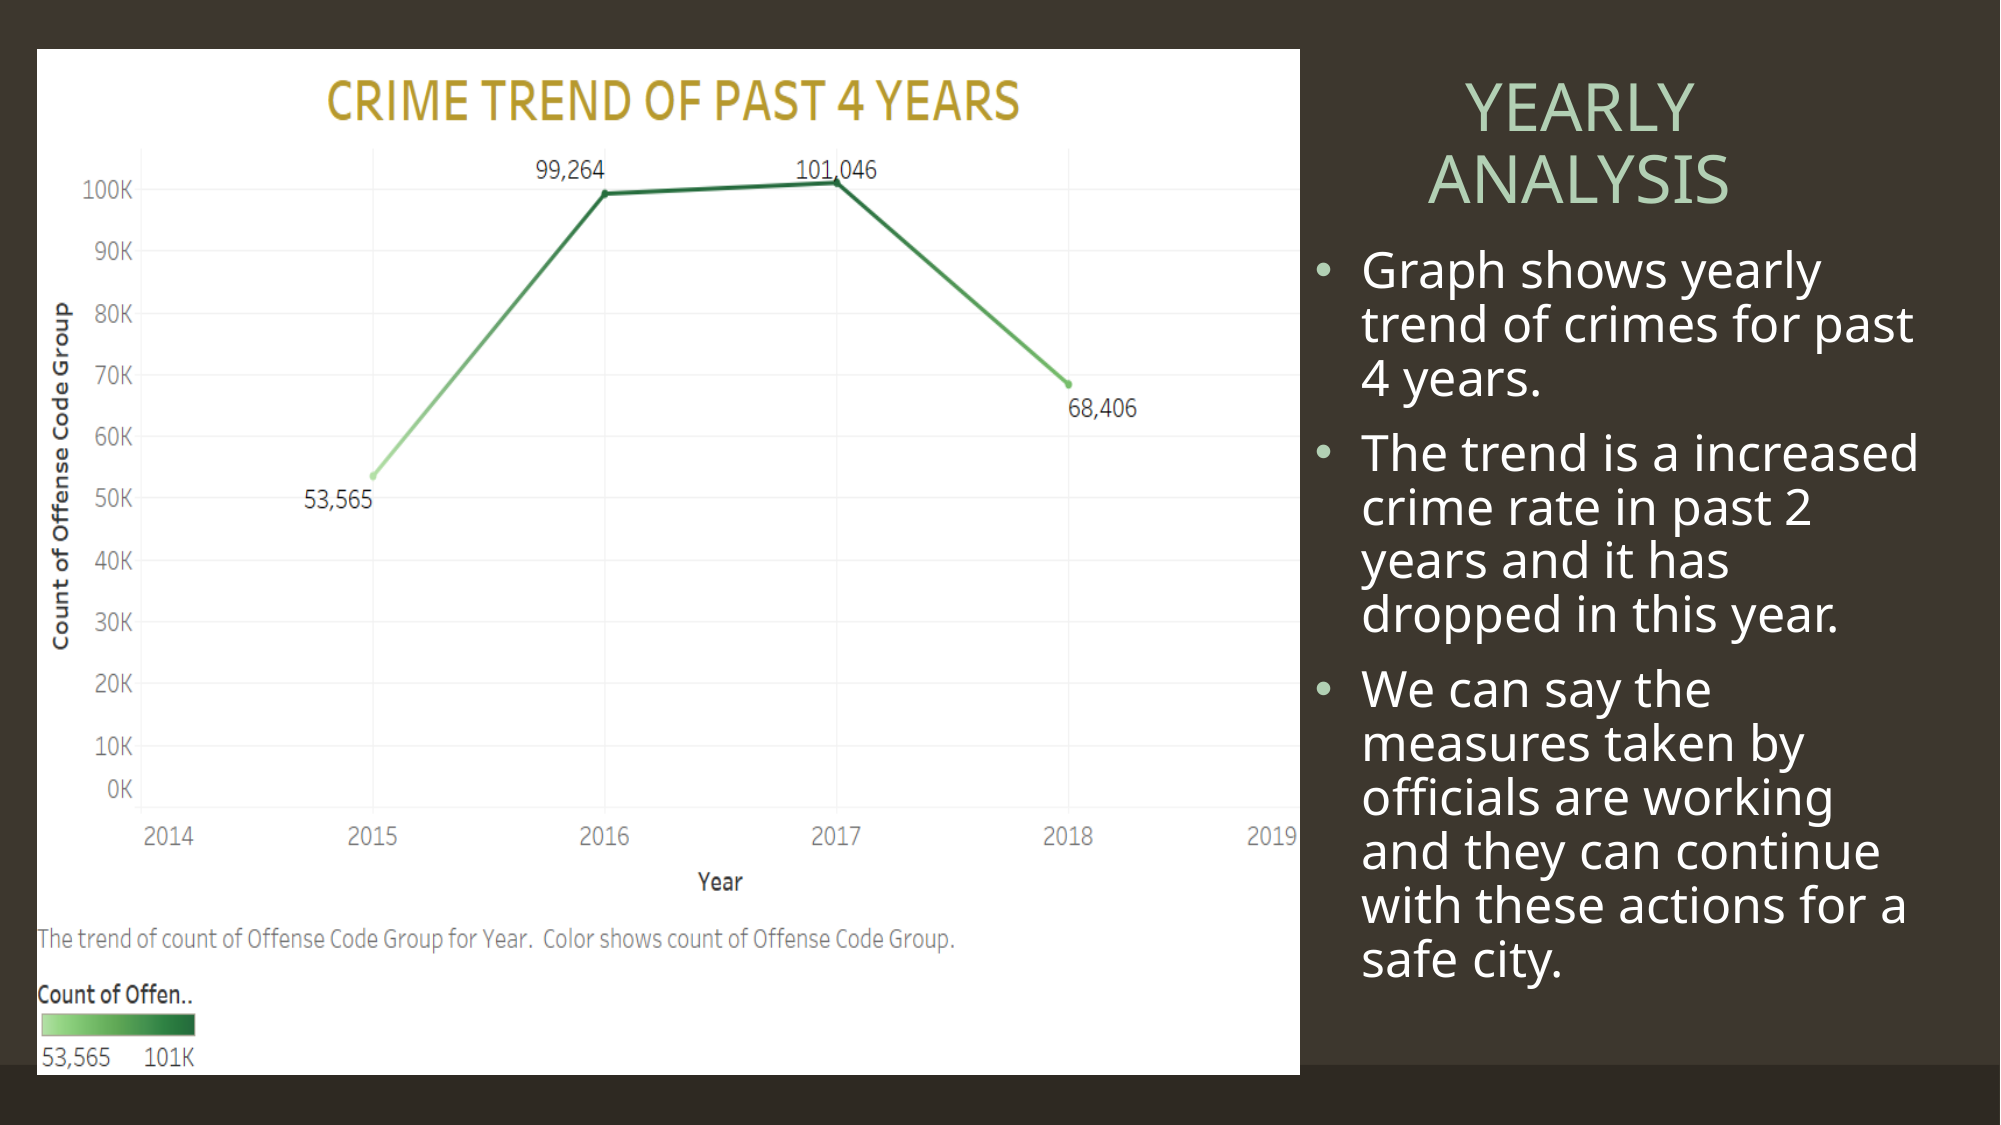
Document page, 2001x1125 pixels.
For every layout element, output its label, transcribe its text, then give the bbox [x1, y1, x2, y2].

title YEARLY ANALYSIS [1300, 62, 1862, 225]
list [36, 49, 1300, 1076]
list Graph shows yearly trend of crimes for past 4 years. The trend is a increased crime rate in past 2 years and it has dropped in this year. We can say the measures taken by officials are working and they can continue with these actions for a safe city. [1300, 237, 1938, 1063]
